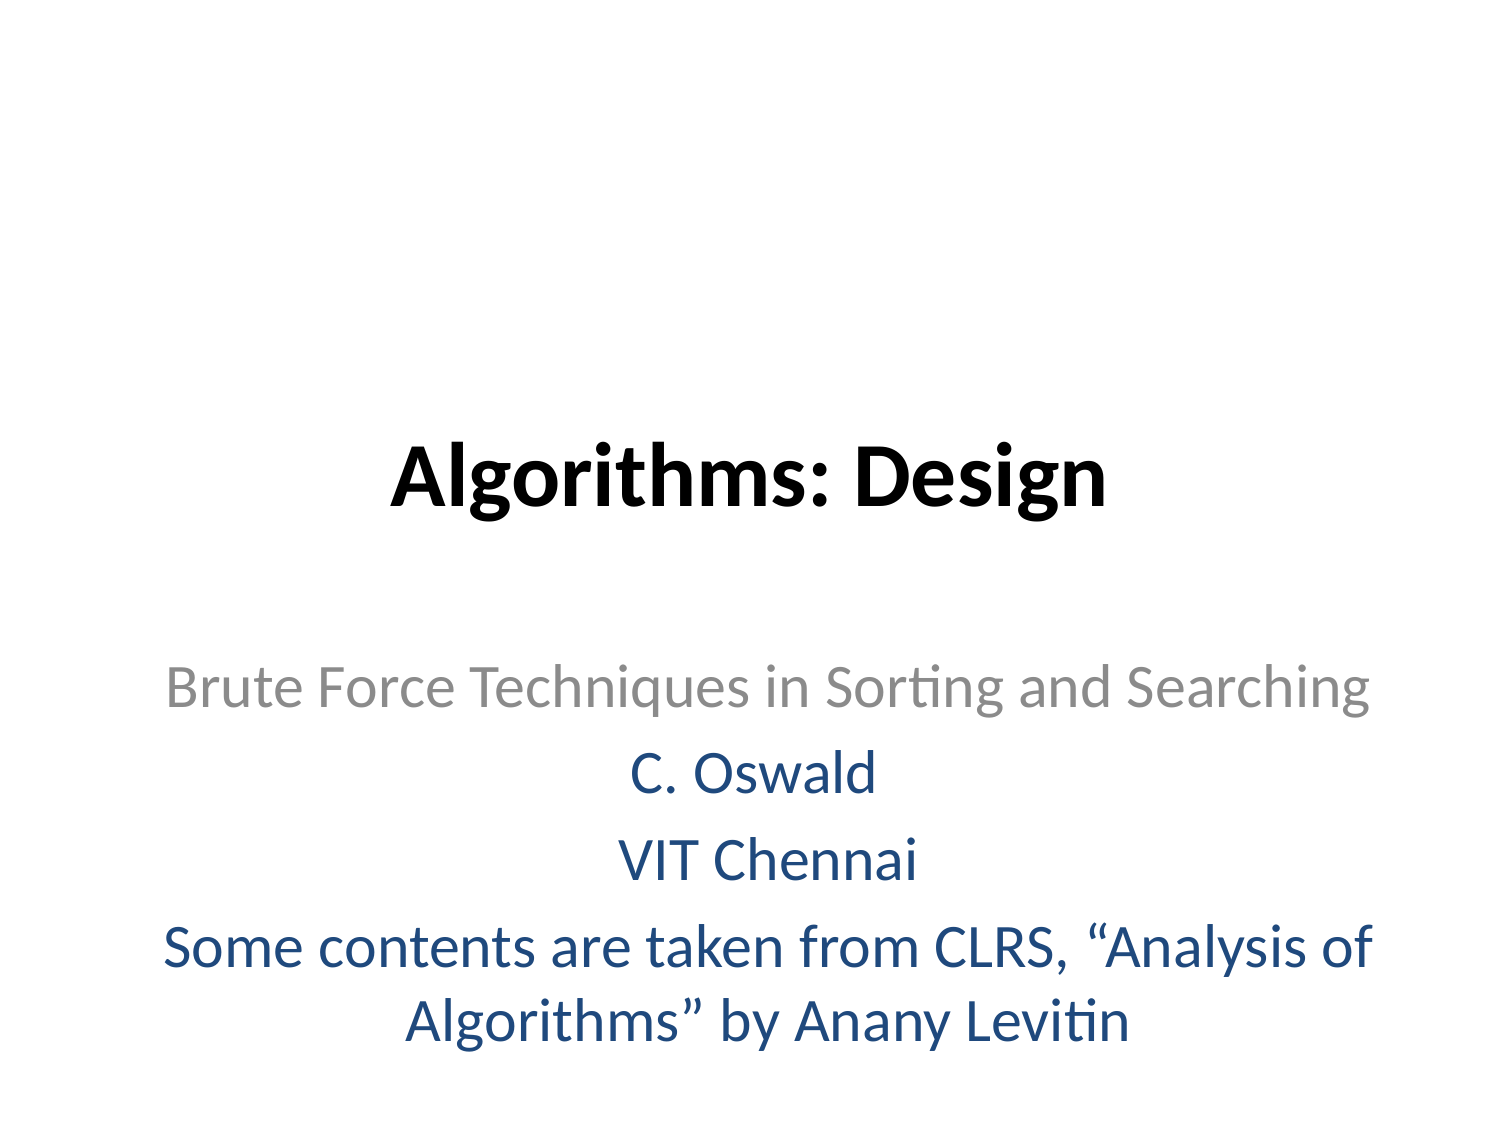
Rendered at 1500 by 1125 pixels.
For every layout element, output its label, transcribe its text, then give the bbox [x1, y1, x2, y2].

title Algorithms: Design [112, 349, 1388, 591]
subtitle Brute Force Techniques in Sorting and Searching C. Oswald VIT Chennai Some contents are taken from CLRS, “Analysis of Algorithms” by Anany Levitin [87, 637, 1450, 1063]
